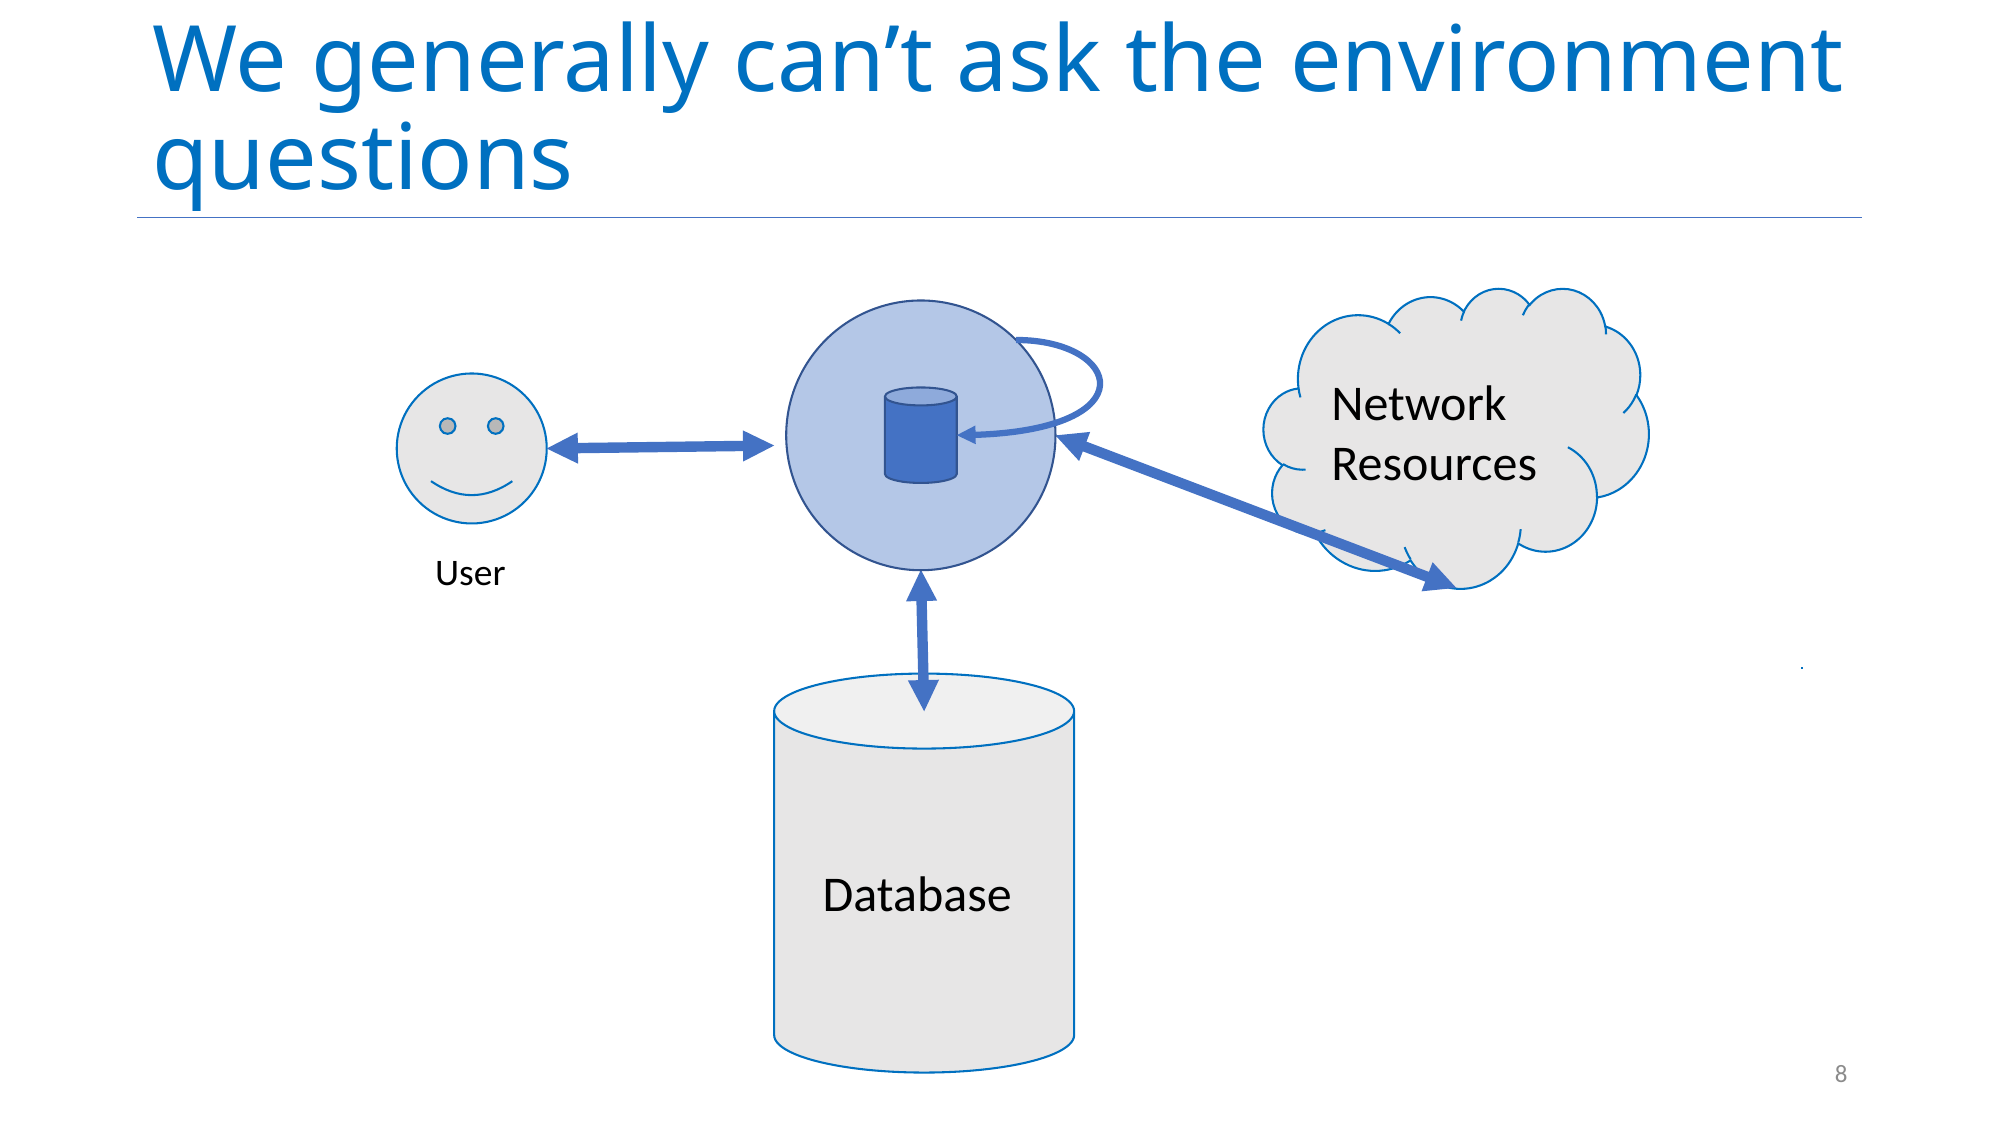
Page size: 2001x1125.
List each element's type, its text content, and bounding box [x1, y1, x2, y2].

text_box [546, 445, 775, 449]
text_box Network Resources [1262, 287, 1650, 590]
text_box User [419, 540, 524, 602]
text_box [920, 571, 925, 712]
text_box Database [773, 672, 1076, 1074]
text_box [786, 300, 1056, 571]
title We generally can’t ask the environment questions [137, 0, 1863, 218]
slide_number 8 [1412, 1042, 1863, 1103]
text_box [395, 372, 548, 525]
